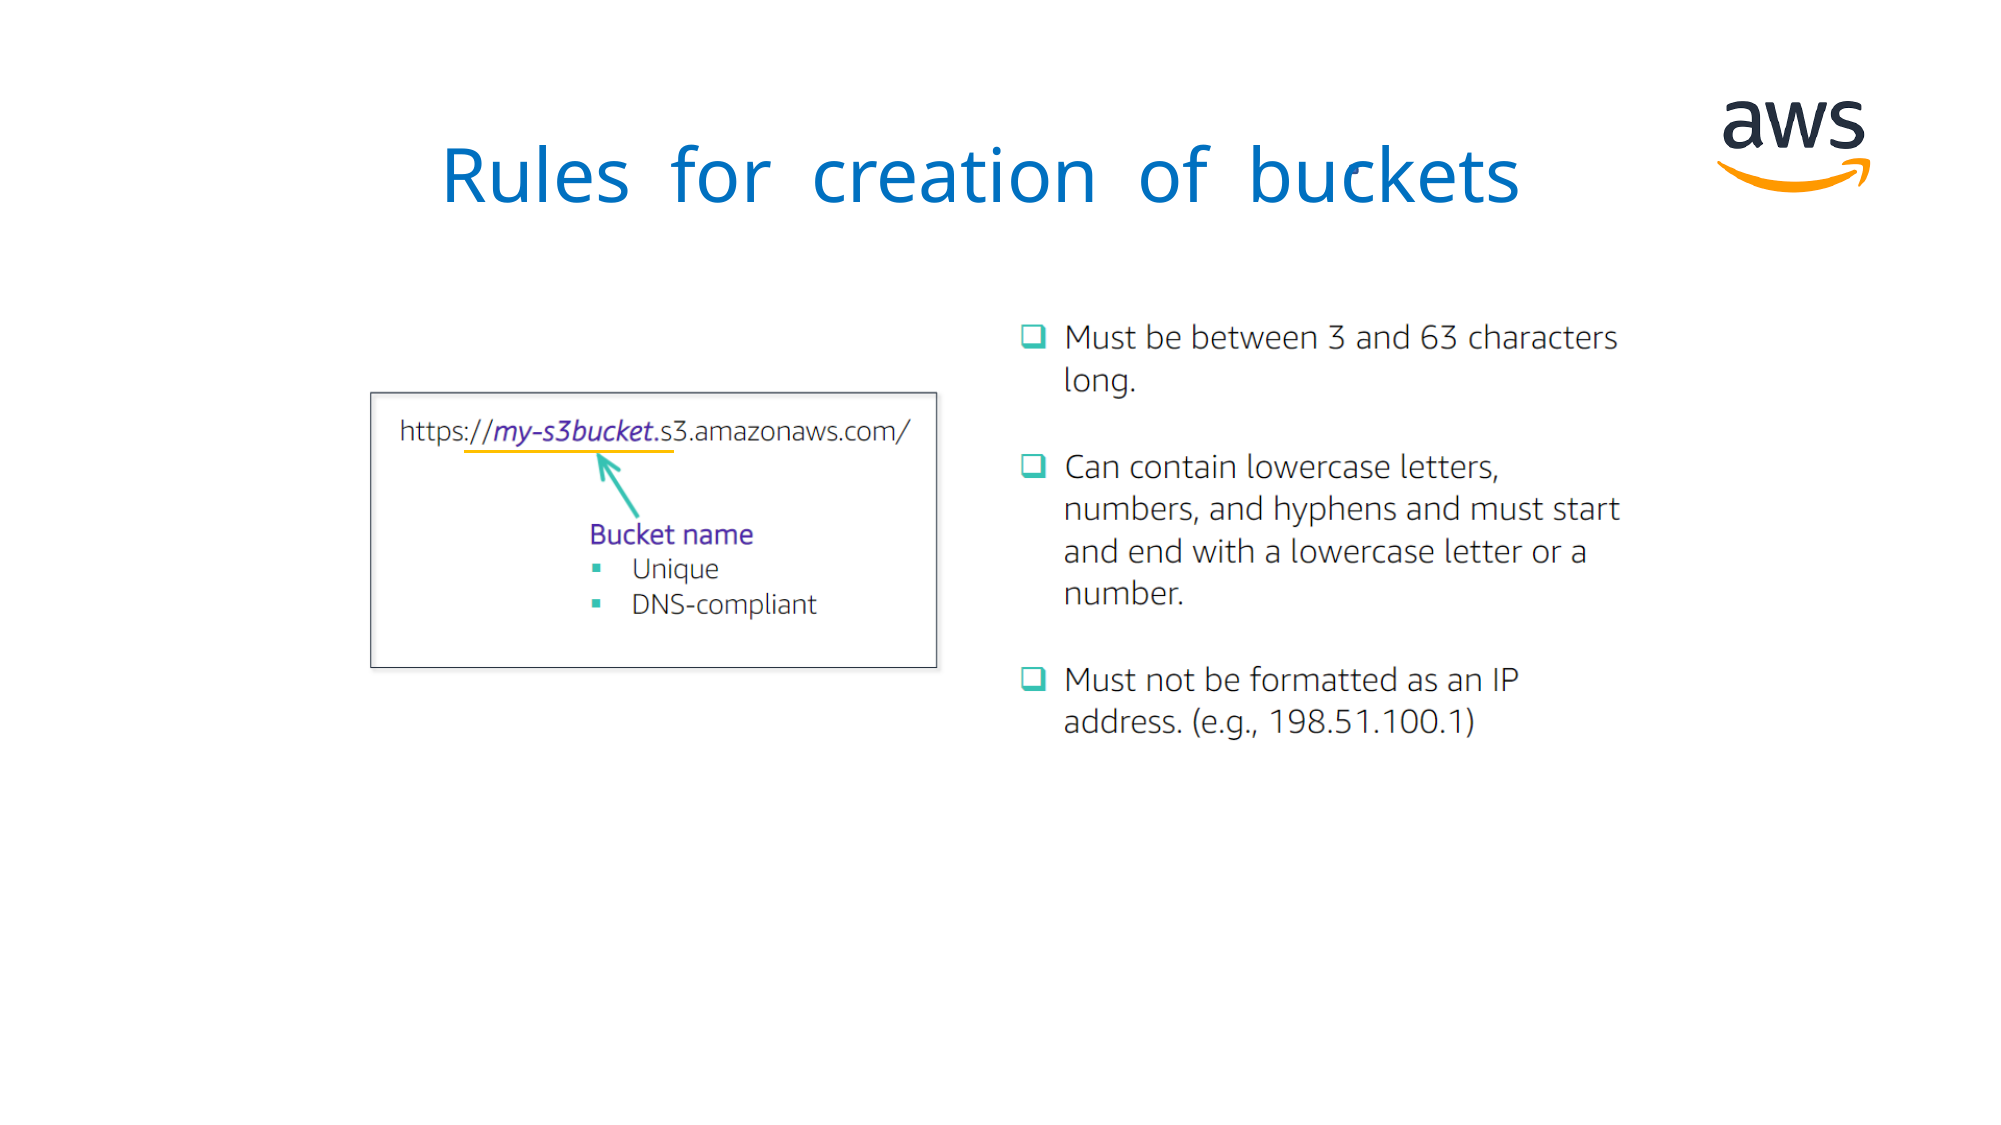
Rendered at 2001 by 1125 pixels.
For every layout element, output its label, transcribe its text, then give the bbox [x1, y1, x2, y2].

text_box Rules for creation of buckets [425, 119, 1538, 225]
picture [1716, 100, 1871, 194]
picture [345, 240, 1655, 785]
